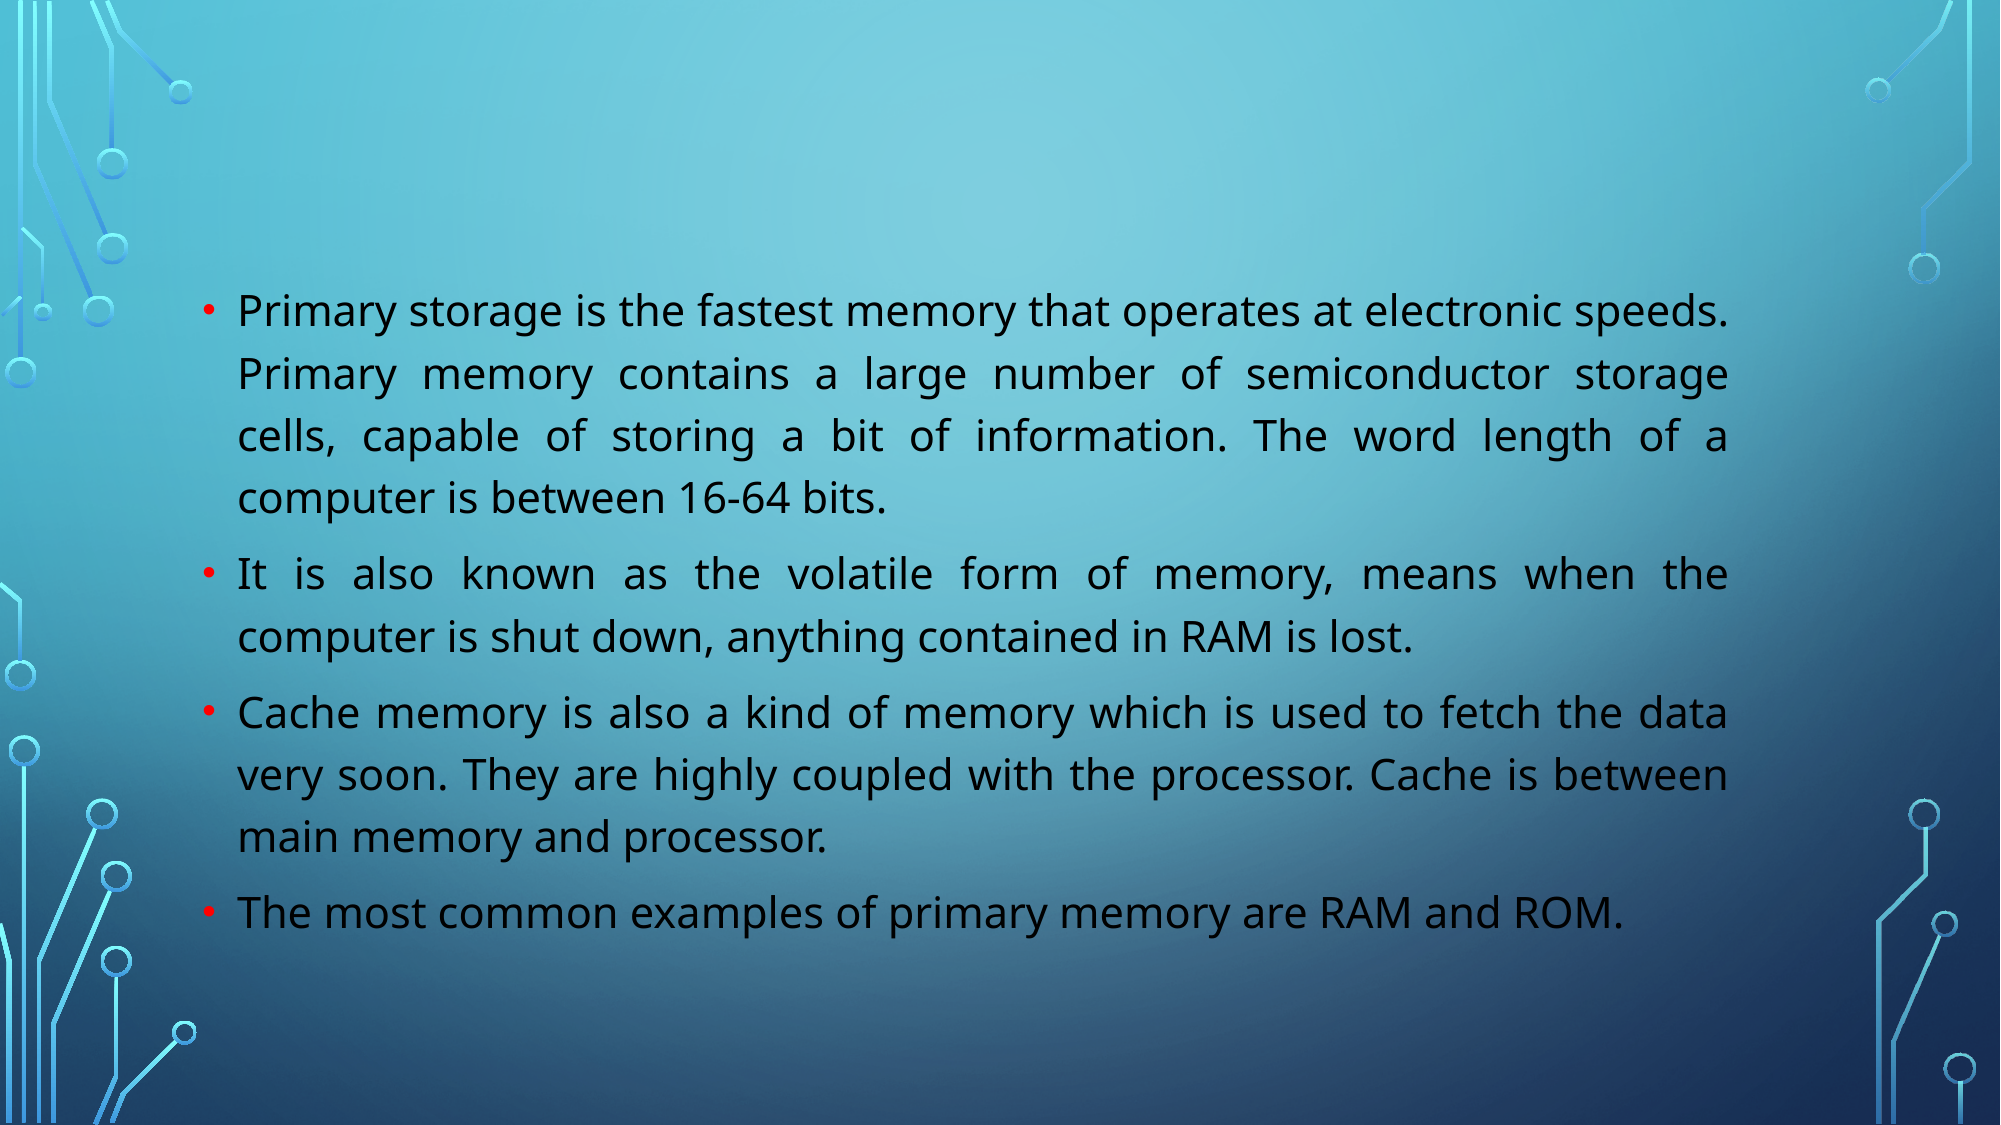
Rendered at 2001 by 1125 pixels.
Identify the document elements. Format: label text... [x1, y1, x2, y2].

list Primary storage is the fastest memory that operates at electronic speeds. Primary memory contains a large number of semiconductor storage cells, capable of storing a bit of information. The word length of a computer is between 16-64 bits. It is also known as the volatile form of memory, means when the computer is shut down, anything contained in RAM is lost. Cache memory is also a kind of memory which is used to fetch the data very soon. They are highly coupled with the processor. Cache is between main memory and processor. The most common examples of primary memory are RAM and ROM. [187, 265, 1745, 950]
